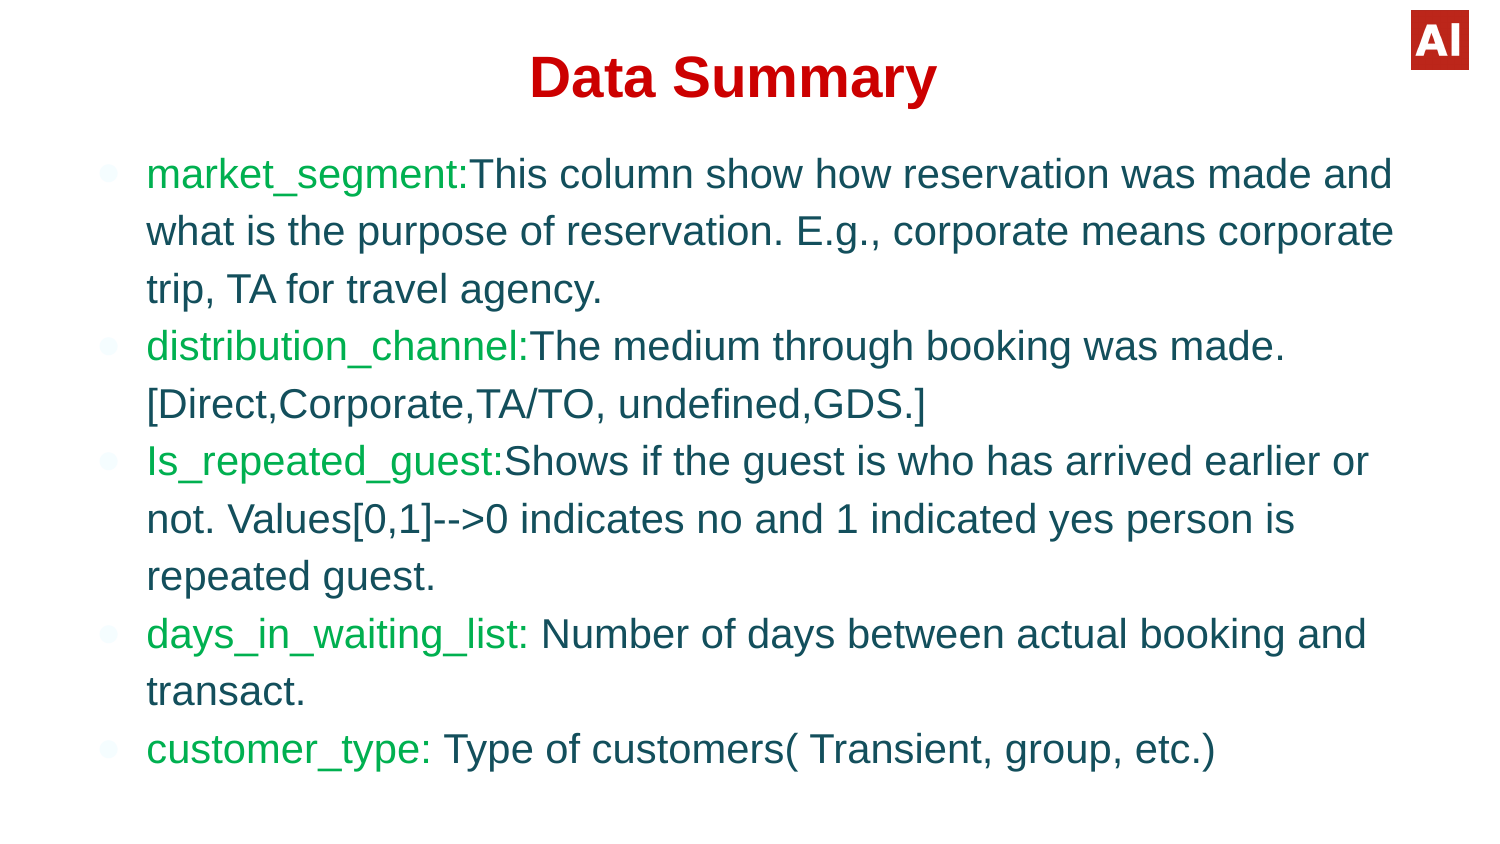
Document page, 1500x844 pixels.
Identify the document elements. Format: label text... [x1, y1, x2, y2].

list market_segment:This column show how reservation was made and what is the purpose of reservation. E.g., corporate means corporate trip, TA for travel agency. distribution_channel:The medium through booking was made.[Direct,Corporate,TA/TO, undefined,GDS.] Is_repeated_guest:Shows if the guest is who has arrived earlier or not. Values[0,1]-->0 indicates no and 1 indicated yes person is repeated guest. days_in_waiting_list: Number of days between actual booking and transact. customer_type: Type of customers( Transient, group, etc.) [56, 123, 1458, 814]
title Data Summary [511, 0, 973, 123]
picture [1411, 10, 1469, 70]
